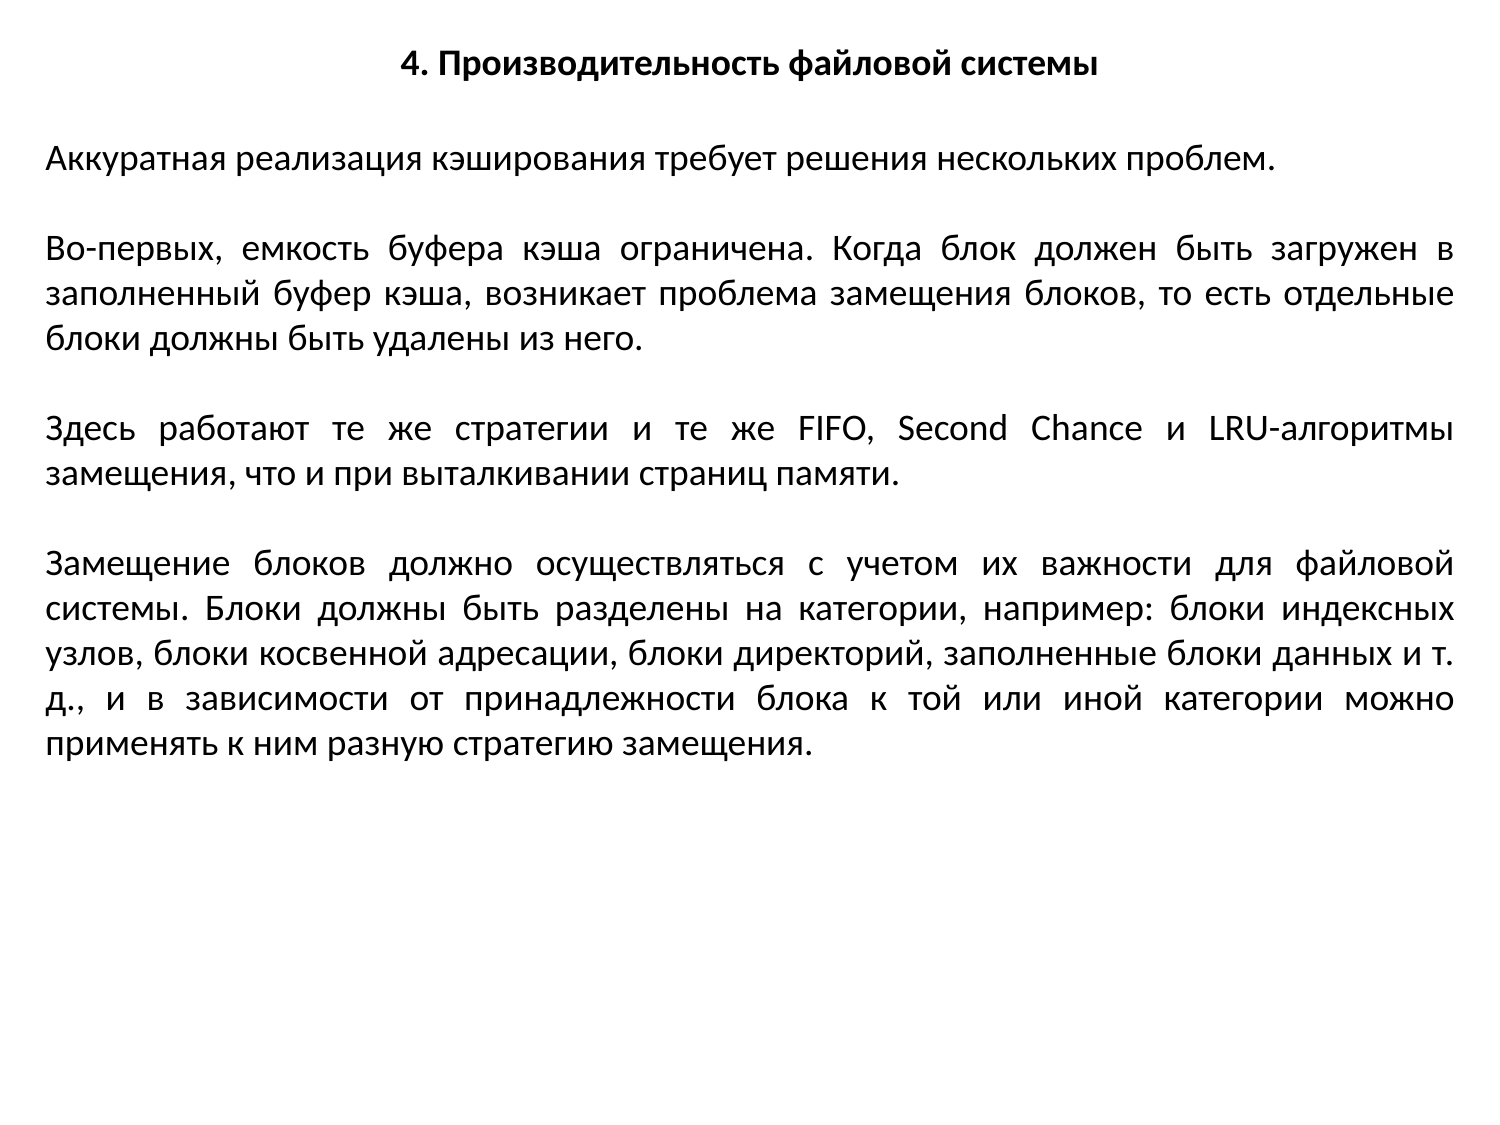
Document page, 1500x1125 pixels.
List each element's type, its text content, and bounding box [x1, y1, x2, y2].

text_box Аккуратная реализация кэширования требует решения нескольких проблем. Во-первых, емкость буфера кэша ограничена. Когда блок должен быть загружен в заполненный буфер кэша, возникает проблема замещения блоков, то есть отдельные блоки должны быть удалены из него. Здесь работают те же стратегии и те же FIFO, Second Chance и LRU-алгоритмы замещения, что и при выталкивании страниц памяти. Замещение блоков должно осуществляться с учетом их важности для файловой системы. Блоки должны быть разделены на категории, например: блоки индексных узлов, блоки косвенной адресации, блоки директорий, заполненные блоки данных и т. д., и в зависимости от принадлежности блока к той или иной категории можно применять к ним разную стратегию замещения. [30, 125, 1471, 771]
text_box 4. Производительность файловой системы [29, 30, 1471, 91]
